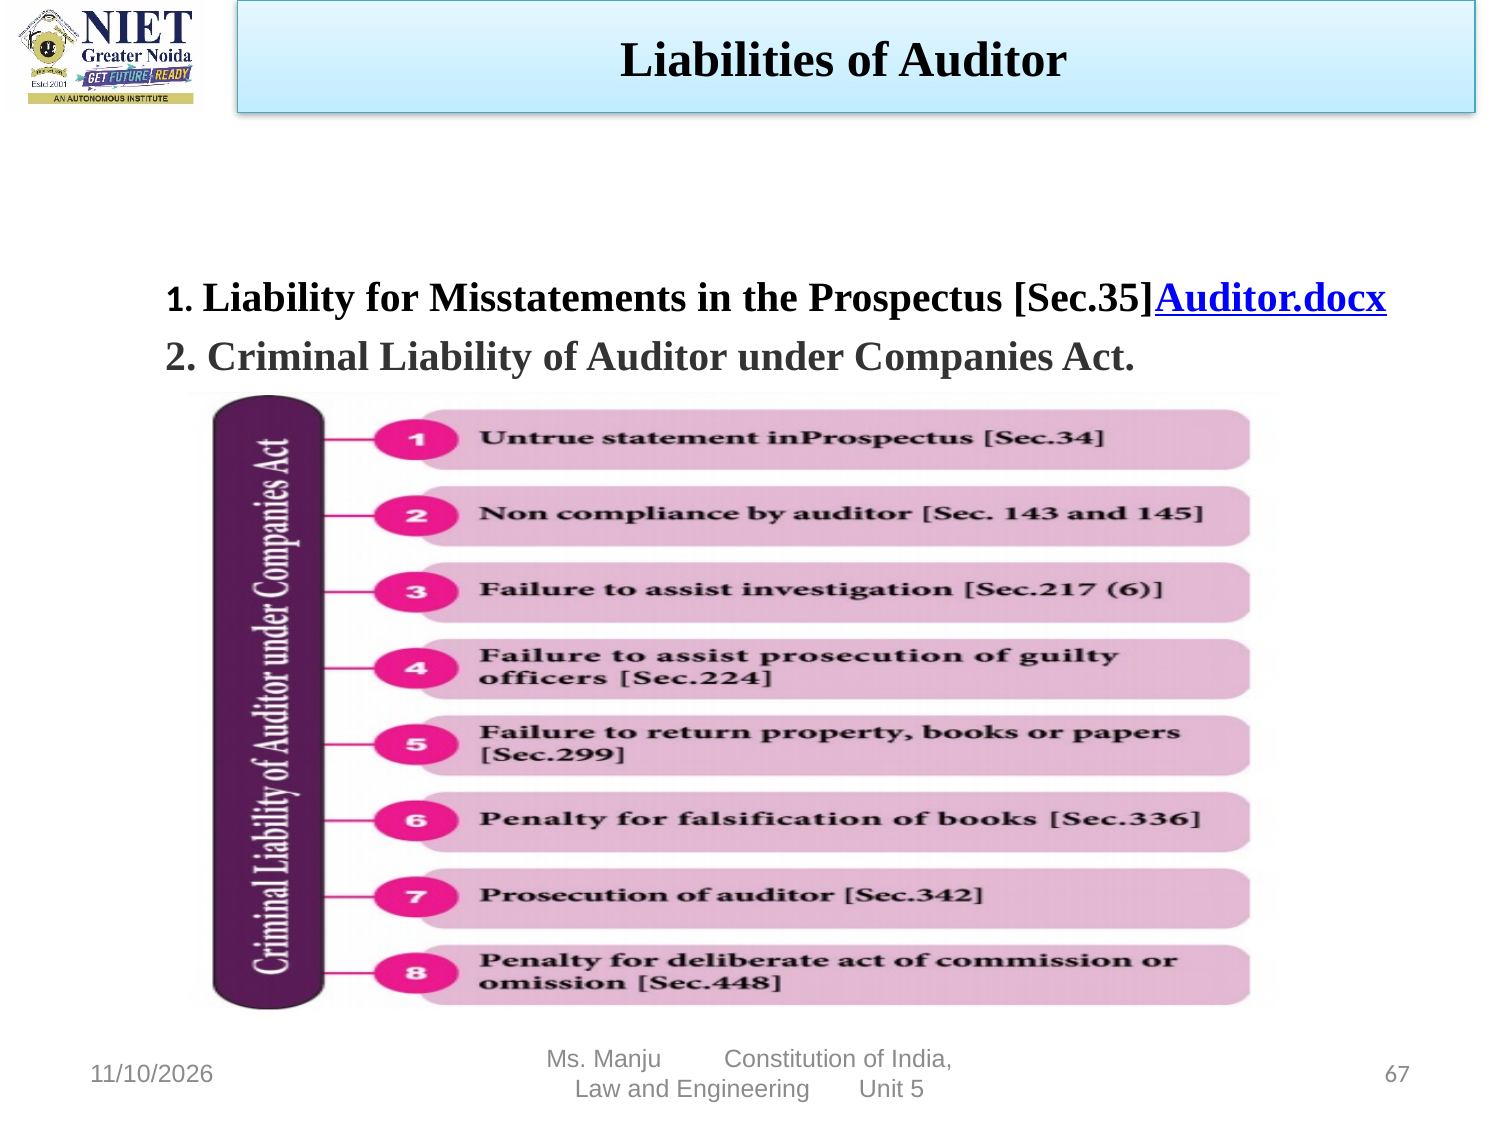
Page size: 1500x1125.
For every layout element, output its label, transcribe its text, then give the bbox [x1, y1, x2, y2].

text_box Liabilities of Auditor [237, 0, 1476, 113]
picture [5, 0, 205, 113]
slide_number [75, 1042, 425, 1103]
footer Ms. Manju Constitution of India, Law and Engineering Unit 5 [512, 1042, 988, 1103]
list 1. Liability for Misstatements in the Prospectus [Sec.35]Auditor.docx 2. Criminal Liability of Auditor under Companies Act. [75, 262, 1425, 1005]
slide_number 67 [1074, 1042, 1425, 1103]
picture [174, 386, 1291, 1025]
